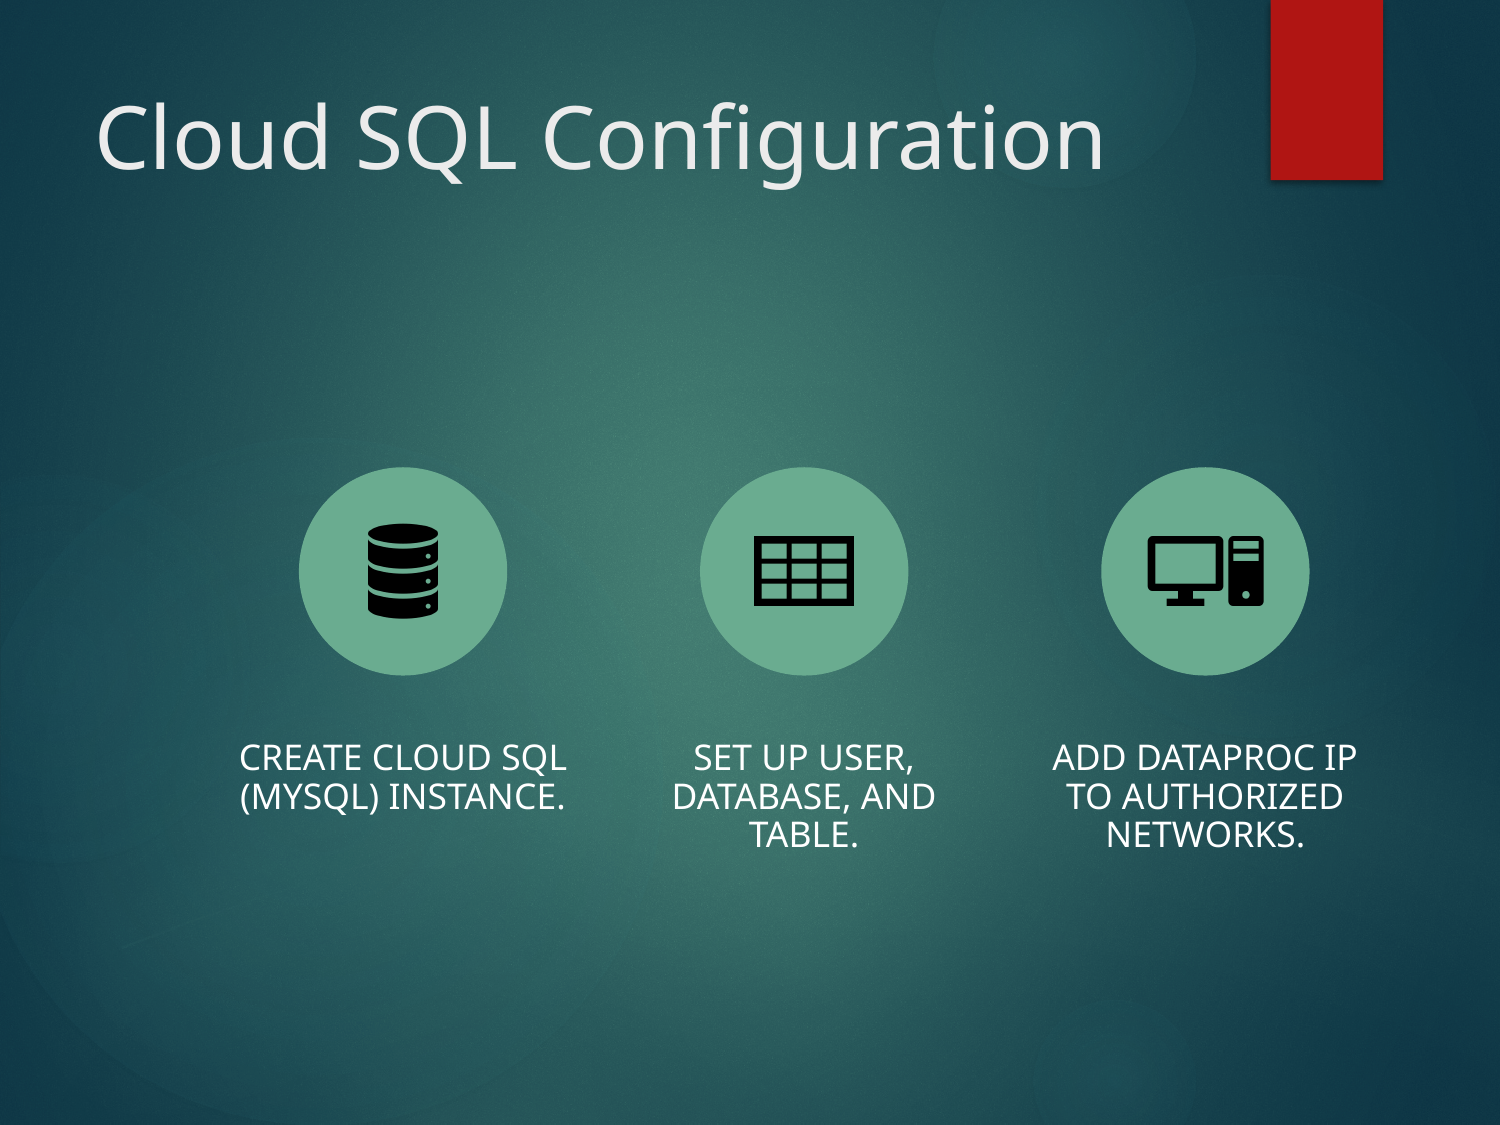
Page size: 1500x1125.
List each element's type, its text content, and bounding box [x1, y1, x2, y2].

title Cloud SQL Configuration [79, 74, 1237, 304]
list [225, 330, 1383, 995]
